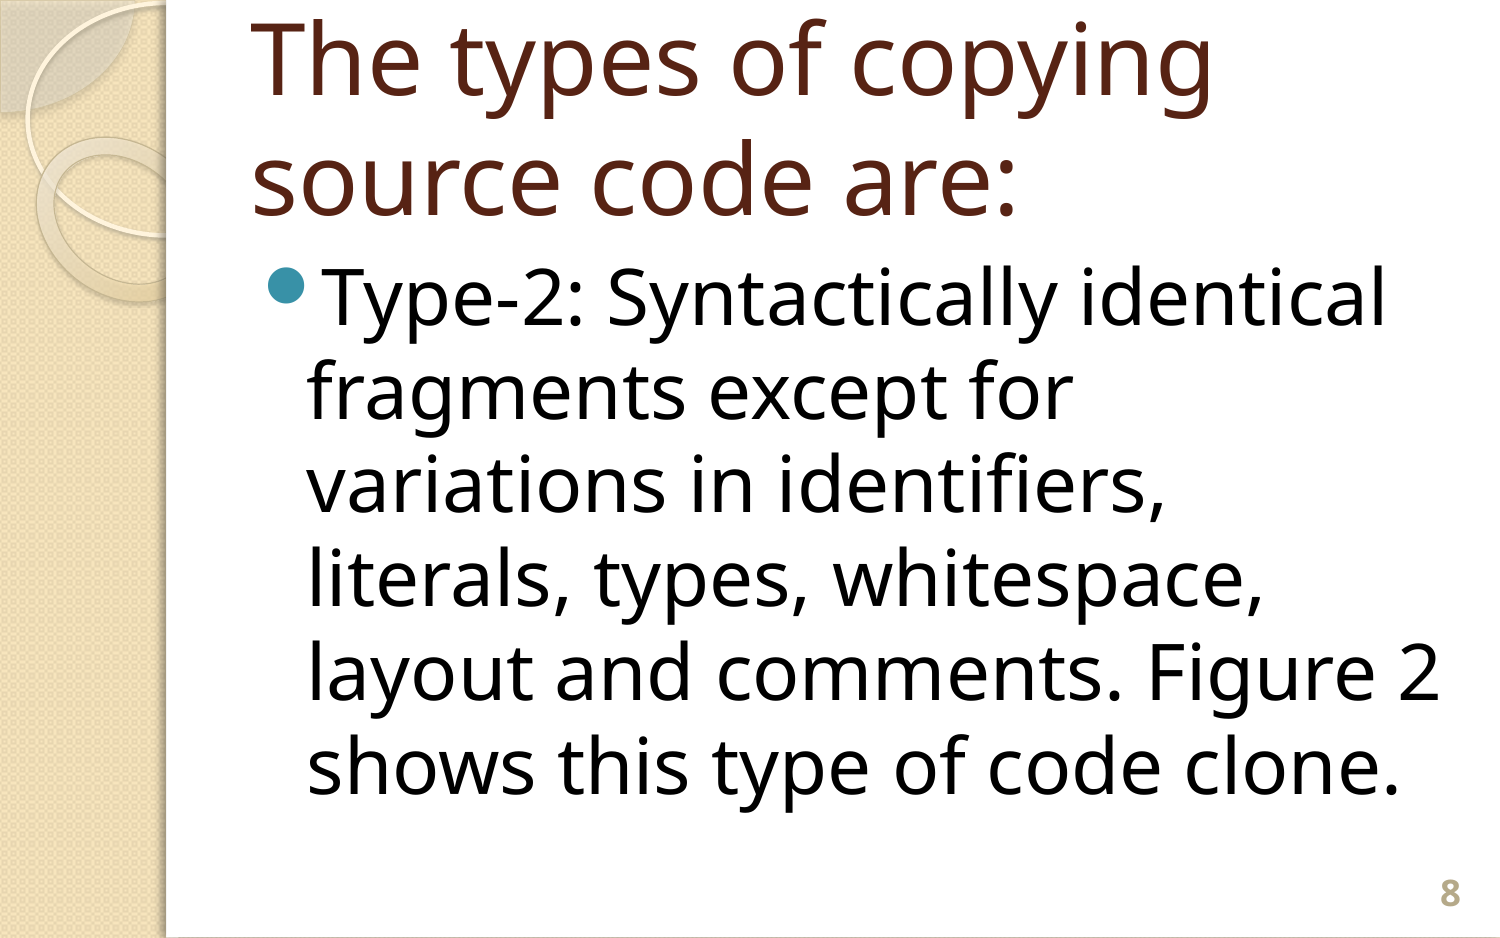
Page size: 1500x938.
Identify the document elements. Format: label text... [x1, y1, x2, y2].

slide_number 8 [1413, 861, 1488, 927]
title The types of copying source code are: [235, 37, 1466, 194]
list Type-2: Syntactically identical fragments except for variations in identifiers, literals, types, whitespace, layout and comments. Figure 2 shows this type of code clone. [235, 239, 1466, 855]
